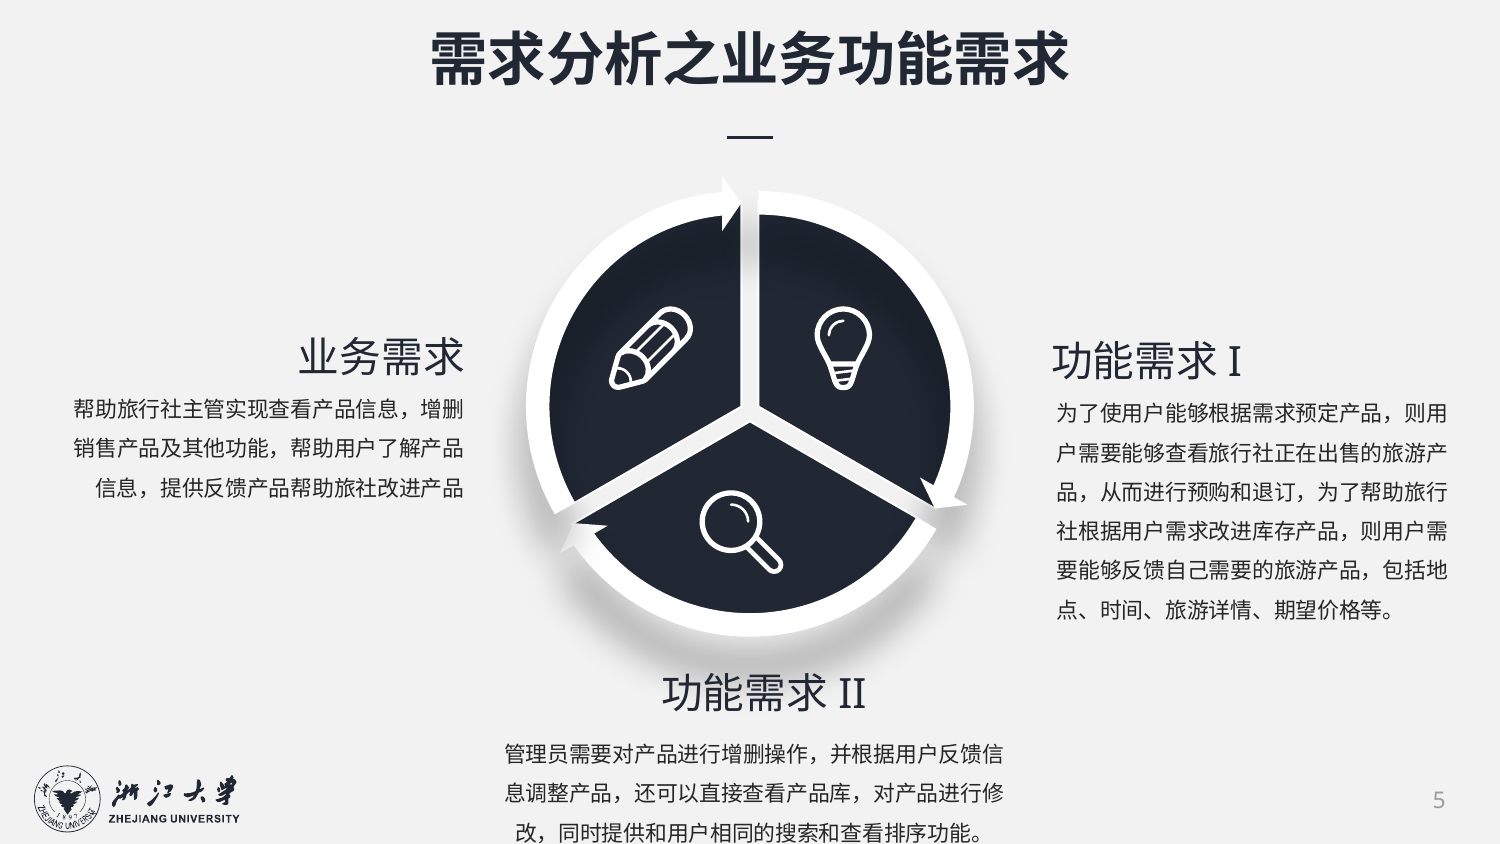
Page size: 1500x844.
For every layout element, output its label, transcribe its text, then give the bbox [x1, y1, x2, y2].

text_box 帮助旅行社主管实现查看产品信息，增删销售产品及其他功能，帮助用户了解产品信息，提供反馈产品帮助旅社改进产品 [54, 375, 480, 508]
text_box 需求分析之业务功能需求 [414, 14, 1086, 100]
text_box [699, 490, 784, 575]
text_box 为了使用户能够根据需求预定产品，则用户需要能够查看旅行社正在出售的旅游产品，从而进行预购和退订，为了帮助旅行社根据用户需求改进库存产品，则用户需要能够反馈自己需要的旅游产品，包括地点、时间、旅游详情、期望价格等。 [1042, 379, 1467, 631]
slide_number 5 [1123, 778, 1461, 824]
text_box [510, 175, 990, 653]
text_box 功能需求II [646, 659, 882, 725]
text_box 管理员需要对产品进行增删操作，并根据用户反馈信息调整产品，还可以直接查看产品库，对产品进行修改，同时提供和用户相同的搜索和查看排序功能。 [484, 720, 1024, 844]
text_box 功能需求I [1036, 327, 1257, 393]
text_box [814, 306, 873, 391]
text_box 业务需求 [283, 323, 480, 389]
